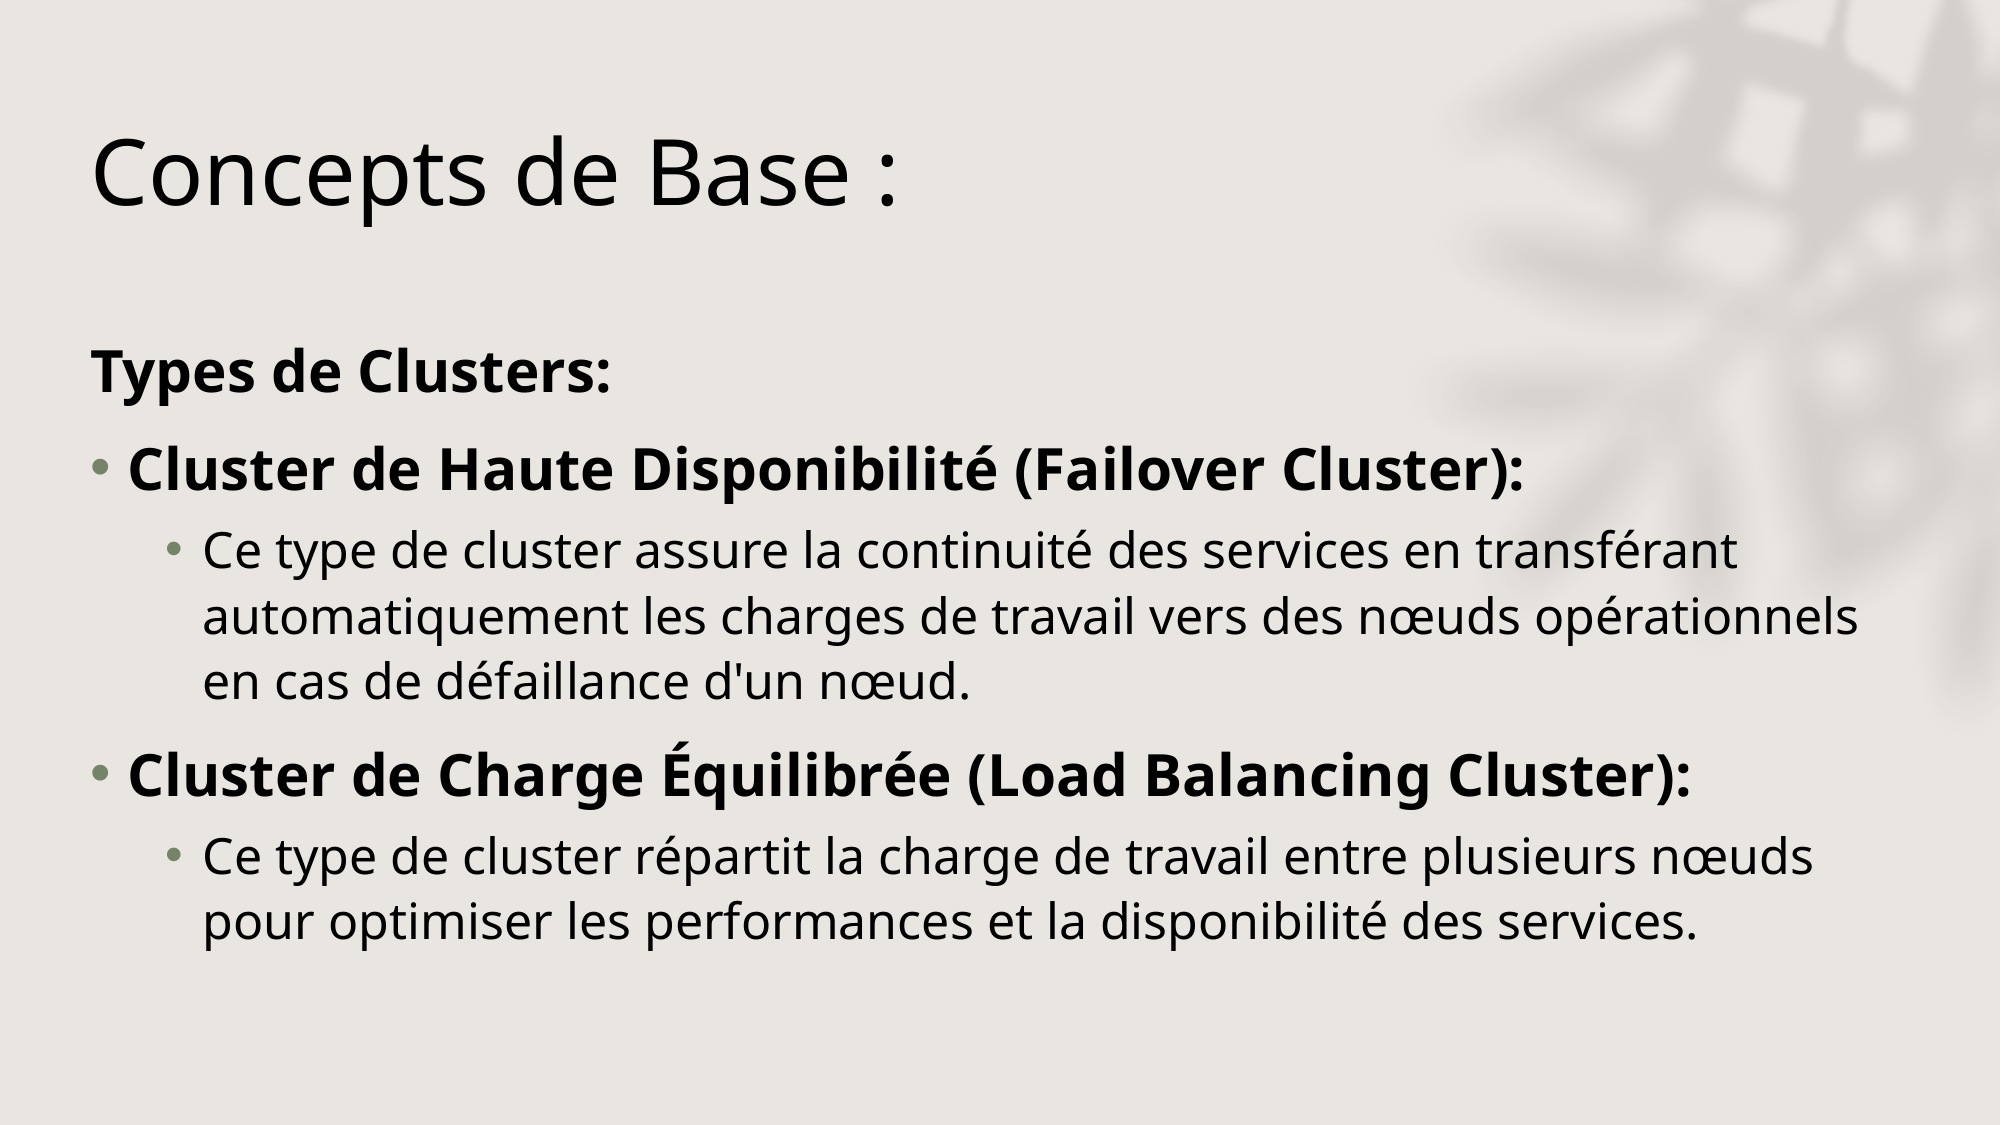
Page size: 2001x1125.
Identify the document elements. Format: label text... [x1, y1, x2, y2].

title Concepts de Base : [75, 60, 1863, 278]
list Types de Clusters: Cluster de Haute Disponibilité (Failover Cluster): Ce type de cluster assure la continuité des services en transférant automatiquement les charges de travail vers des nœuds opérationnels en cas de défaillance d'un nœud. Cluster de Charge Équilibrée (Load Balancing Cluster): Ce type de cluster répartit la charge de travail entre plusieurs nœuds pour optimiser les performances et la disponibilité des services. [75, 319, 1925, 1009]
